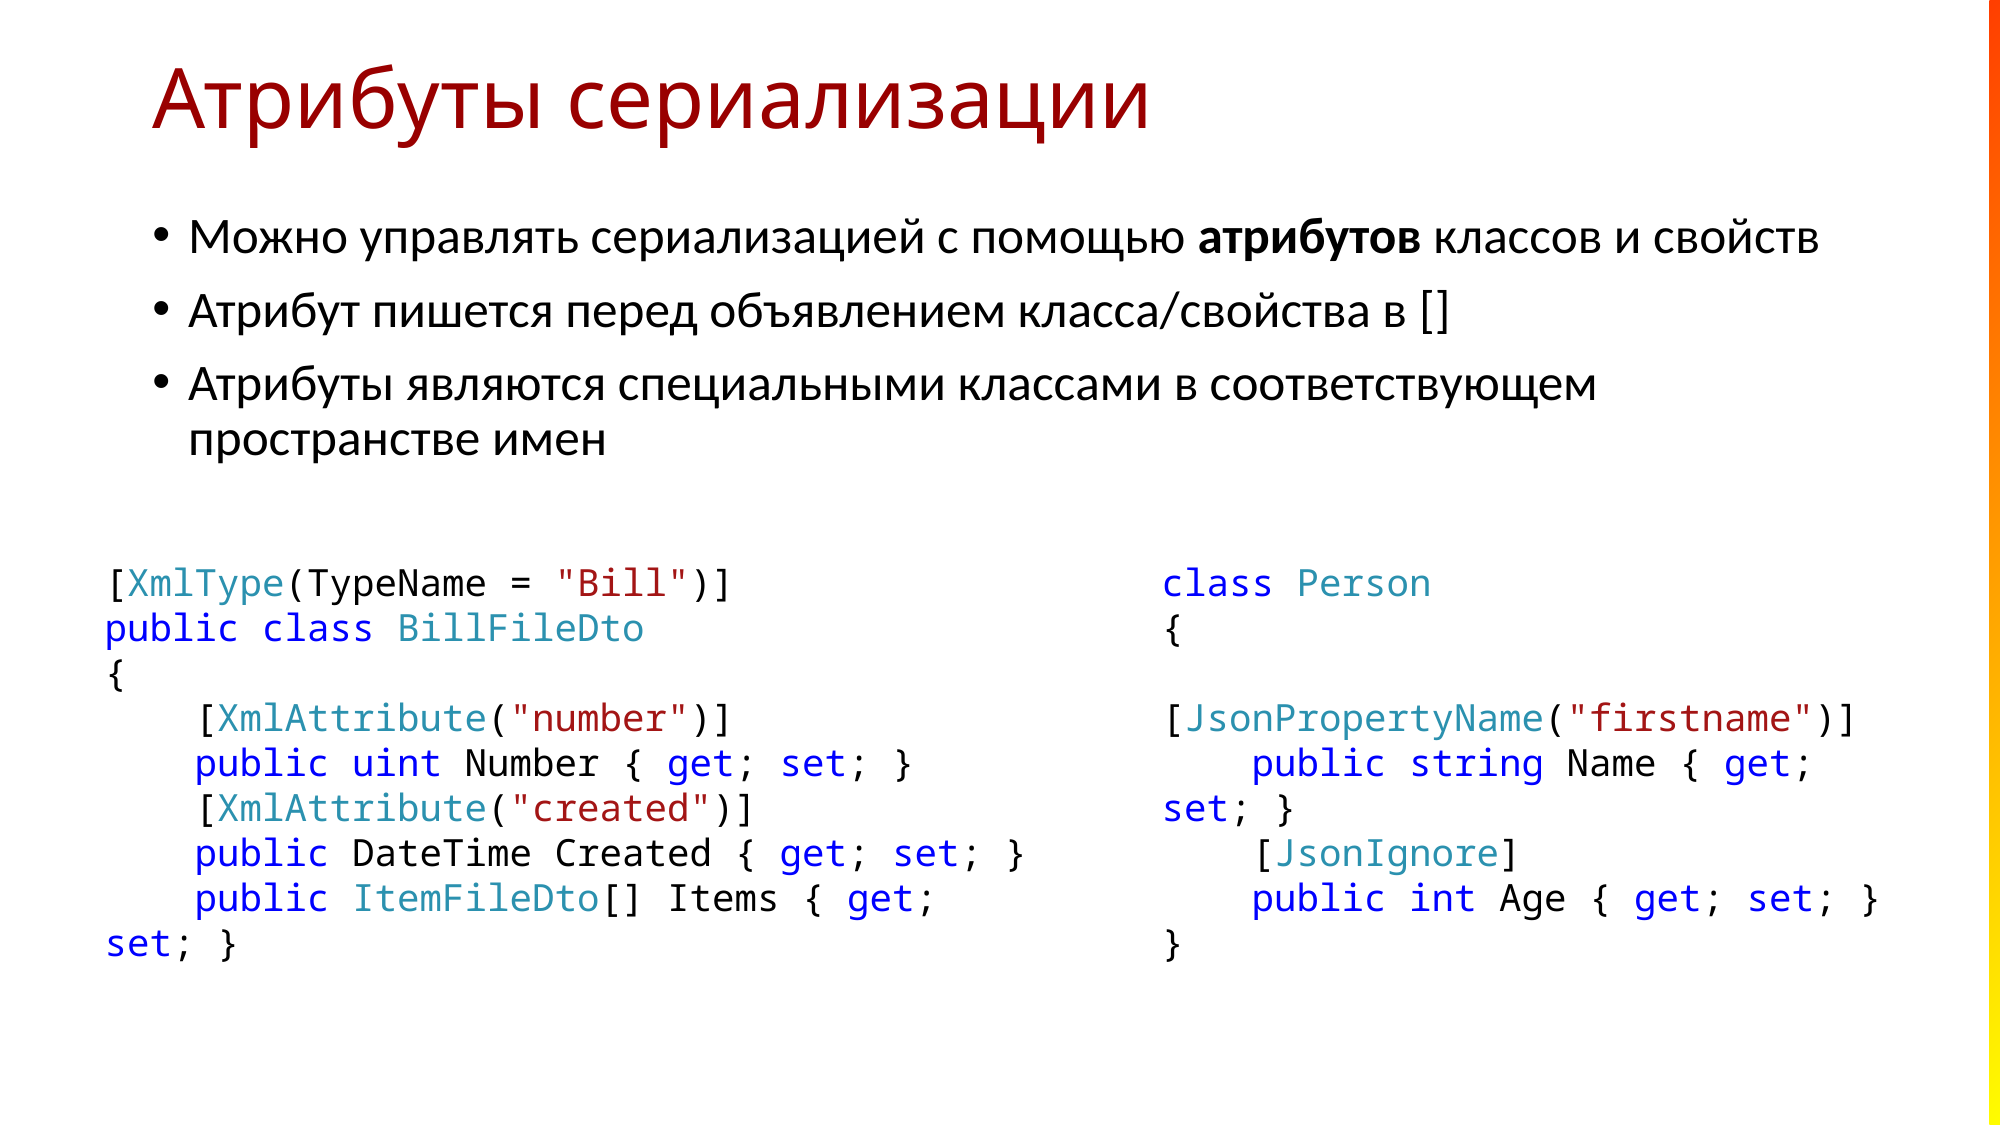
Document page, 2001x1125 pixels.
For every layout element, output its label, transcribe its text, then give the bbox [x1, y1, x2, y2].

list Можно управлять сериализацией с помощью атрибутов классов и свойств Атрибут пишется перед объявлением класса/свойства в [] Атрибуты являются специальными классами в соответствующем пространстве имен [137, 201, 1863, 515]
text_box [XmlType(TypeName = "Bill")] public class BillFileDto { [XmlAttribute("number")] public uint Number { get; set; } [XmlAttribute("created")] public DateTime Created { get; set; } public ItemFileDto[] Items { get; set; } [89, 551, 1050, 972]
title Атрибуты сериализации [137, 22, 1863, 182]
text_box class Person { [JsonPropertyName("firstname")] public string Name { get; set; } [JsonIgnore] public int Age { get; set; } } [1146, 551, 1928, 972]
